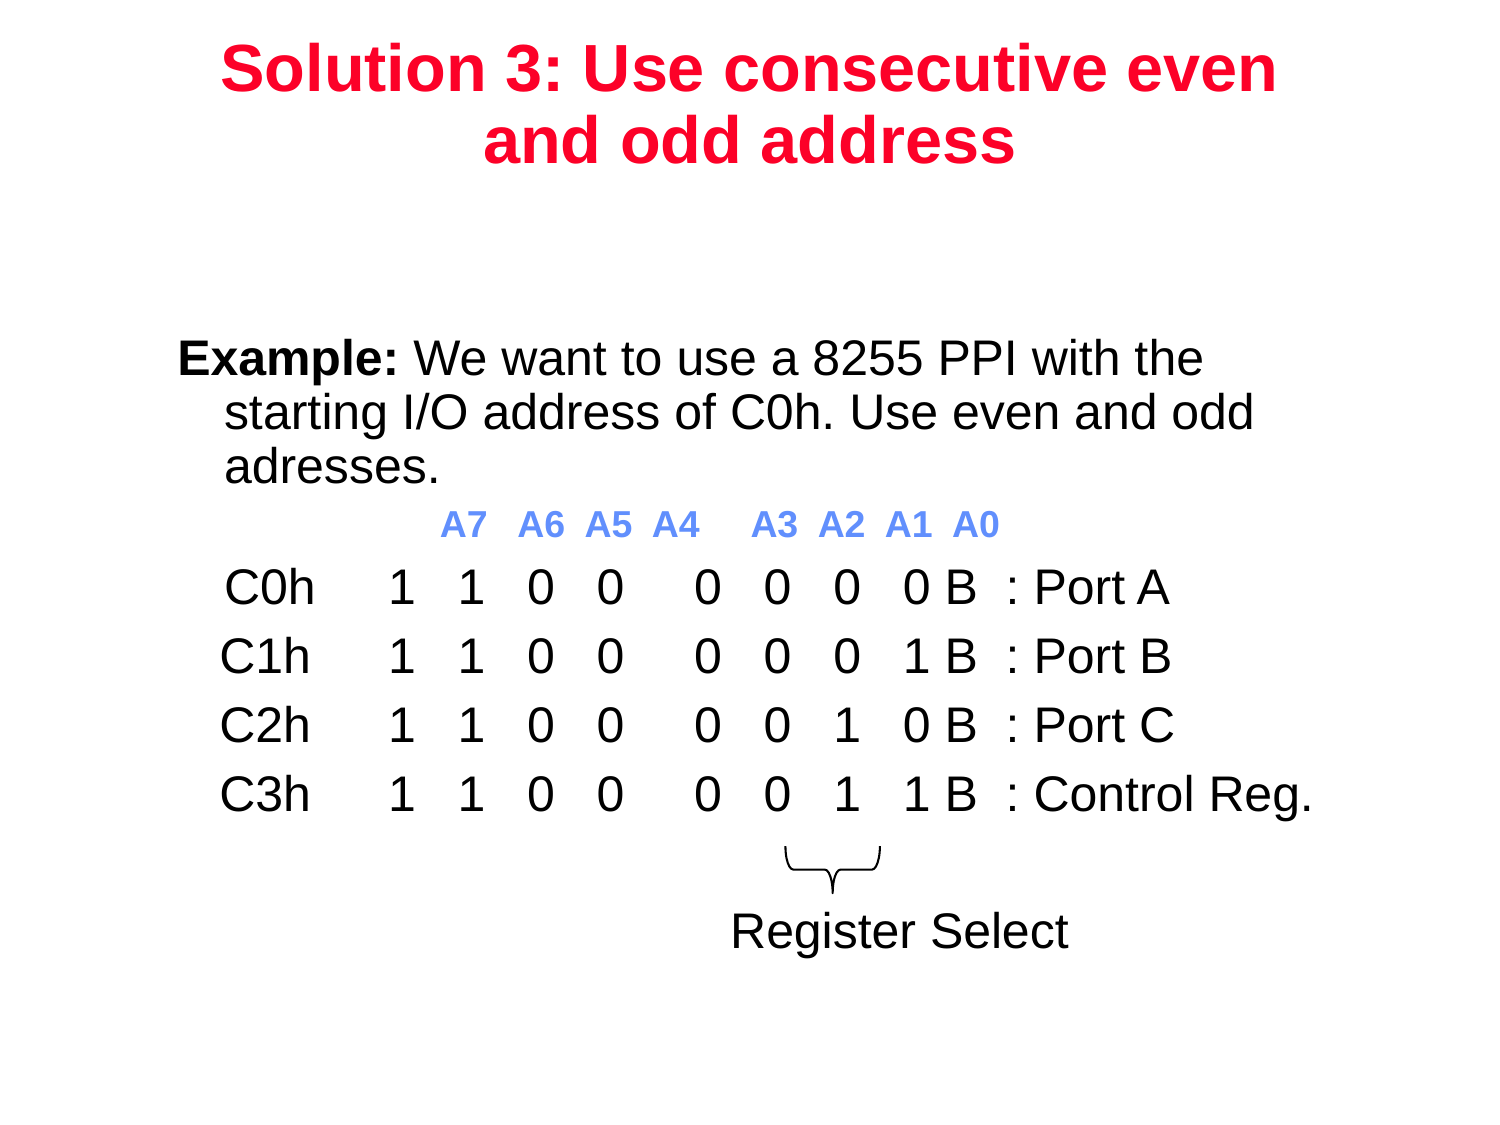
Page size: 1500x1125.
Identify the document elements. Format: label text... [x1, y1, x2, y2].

title Solution 3: Use consecutive even and odd address [161, 11, 1339, 201]
text_box [785, 846, 880, 894]
list Example: We want to use a 8255 PPI with the starting I/O address of C0h. Use even and odd adresses. A7 A6 A5 A4 A3 A2 A1 A0 C0h 1 1 0 0 0 0 0 0 B : Port A C1h 1 1 0 0 0 0 0 1 B : Port B C2h 1 1 0 0 0 0 1 0 B : Port C C3h 1 1 0 0 0 0 1 1 B : Control Reg. Register Select [161, 324, 1339, 1001]
